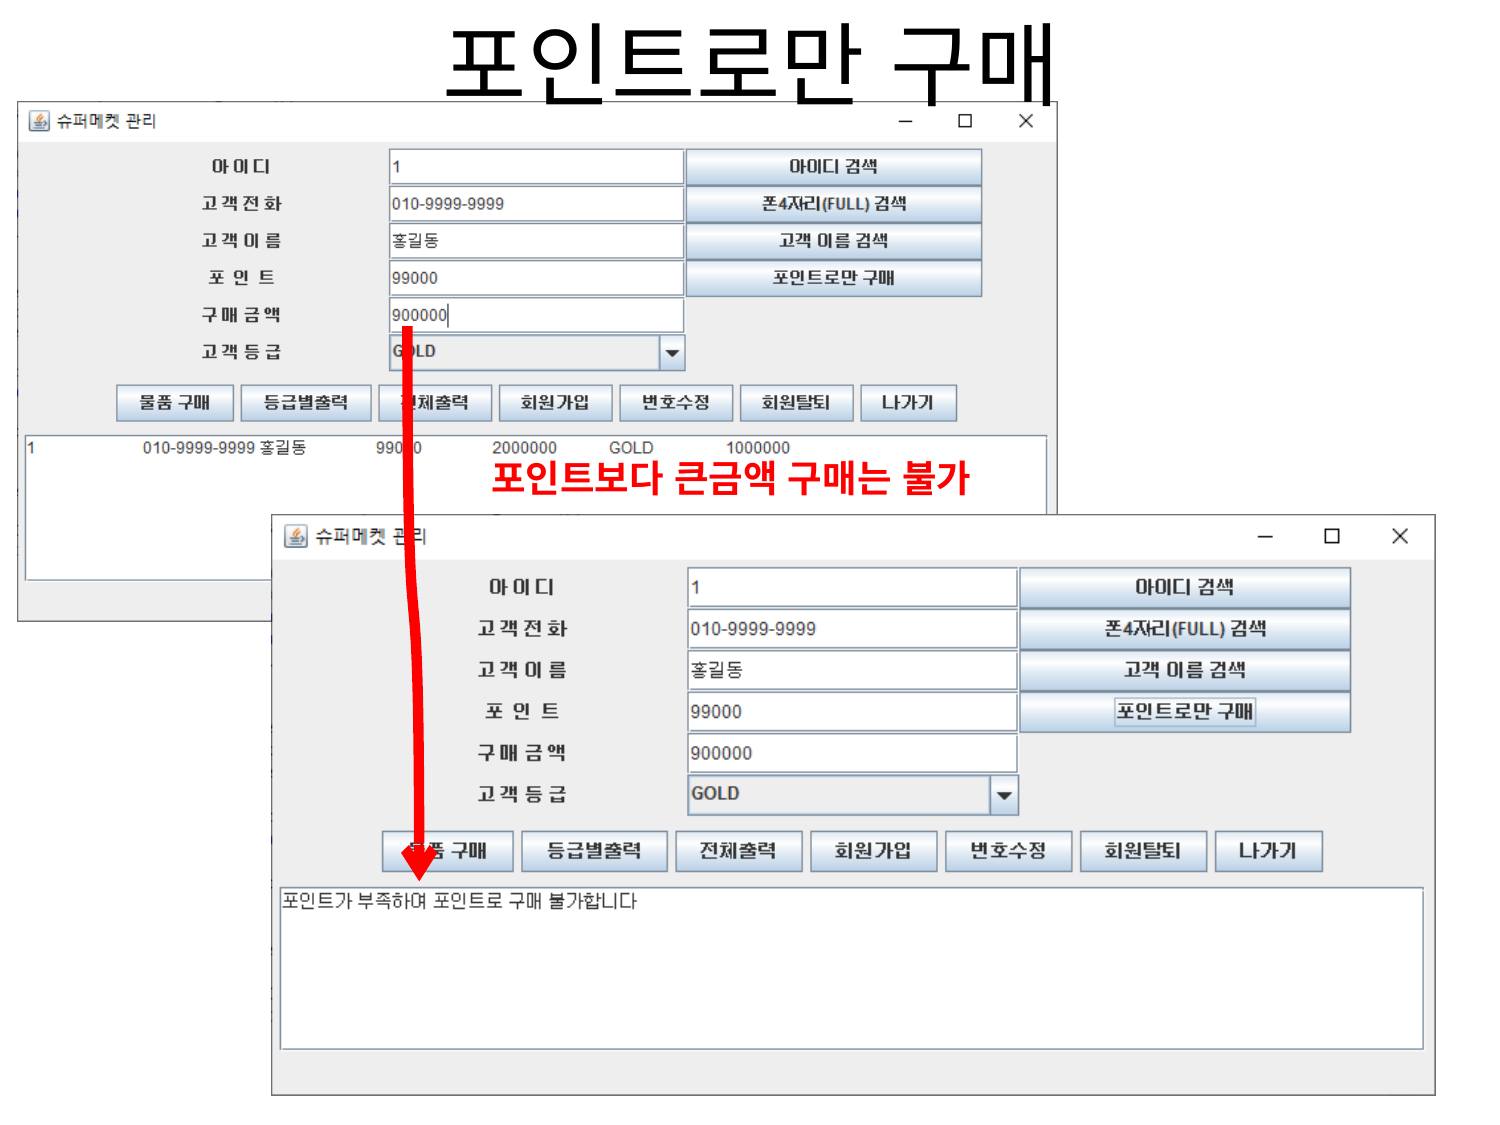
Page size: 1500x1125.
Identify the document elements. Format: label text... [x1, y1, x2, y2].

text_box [135, 597, 692, 610]
title 포인트로만 구매 [2, 0, 1500, 126]
picture [17, 101, 1436, 1096]
